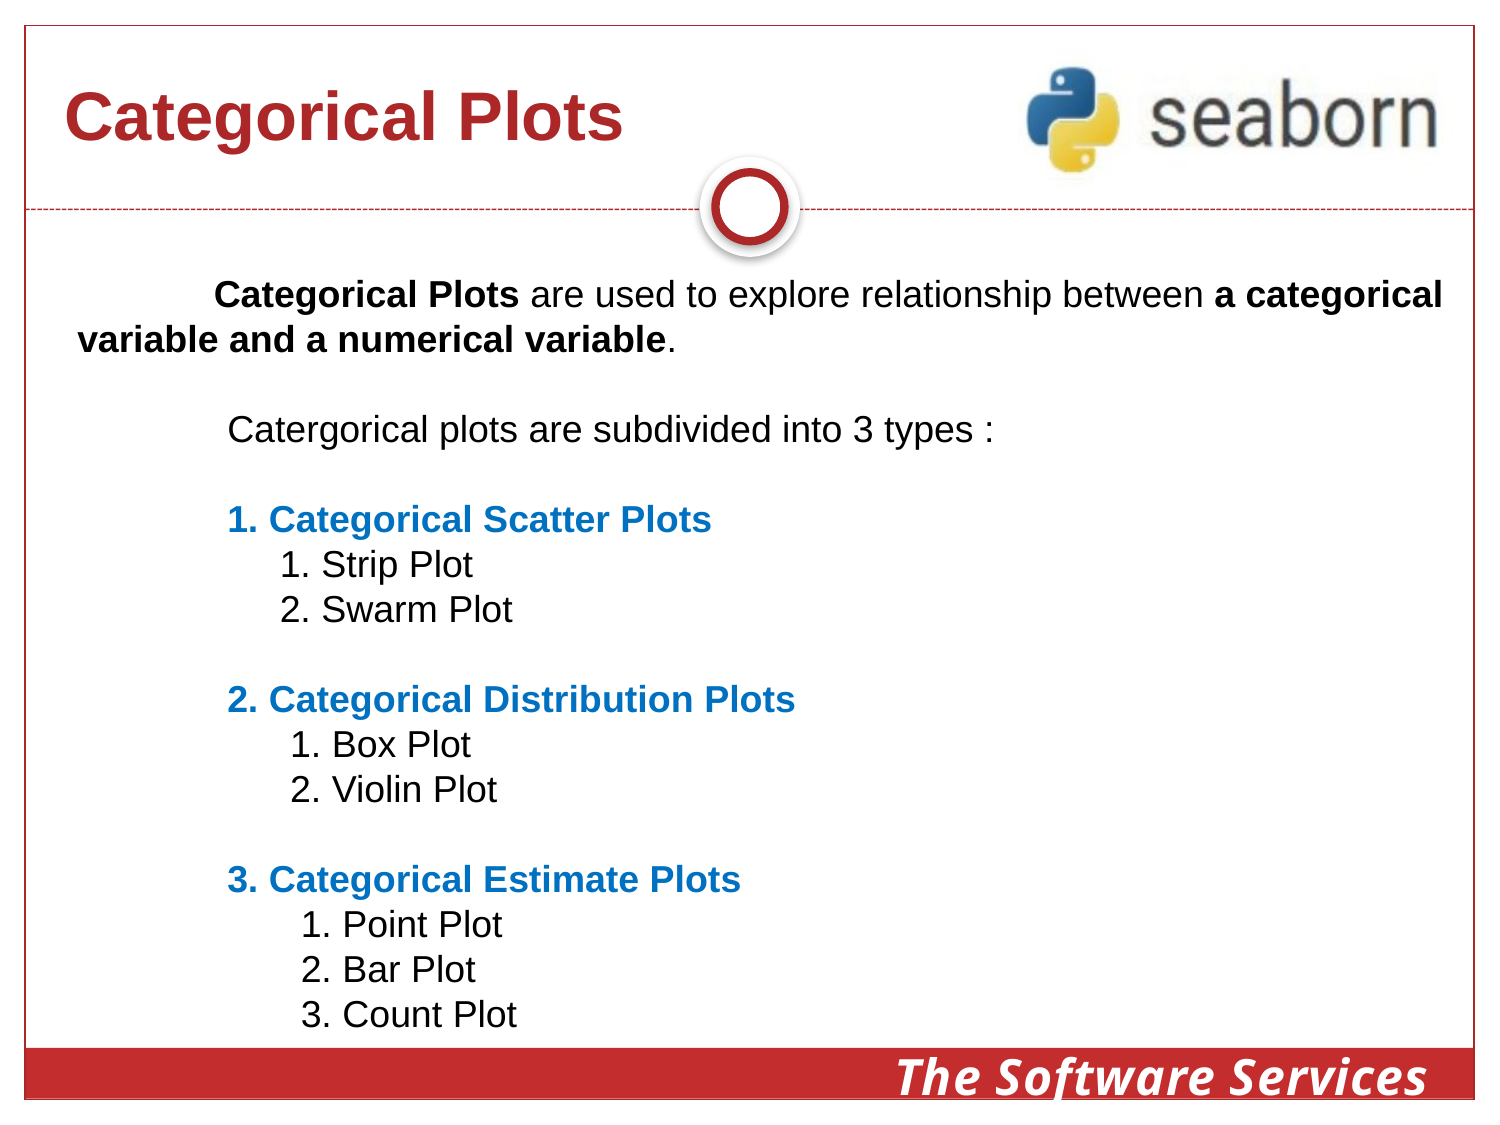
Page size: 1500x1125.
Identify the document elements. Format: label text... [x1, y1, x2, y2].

text_box The Software Services [774, 1037, 1500, 1113]
title Categorical Plots [49, 37, 1450, 162]
text_box Categorical Plots are used to explore relationship between a categorical variable and a numerical variable. Catergorical plots are subdivided into 3 types : 1. Categorical Scatter Plots 1. Strip Plot 2. Swarm Plot 2. Categorical Distribution Plots 1. Box Plot 2. Violin Plot 3. Categorical Estimate Plots 1. Point Plot 2. Bar Plot 3. Count Plot [62, 262, 1463, 1043]
picture [999, 49, 1465, 188]
